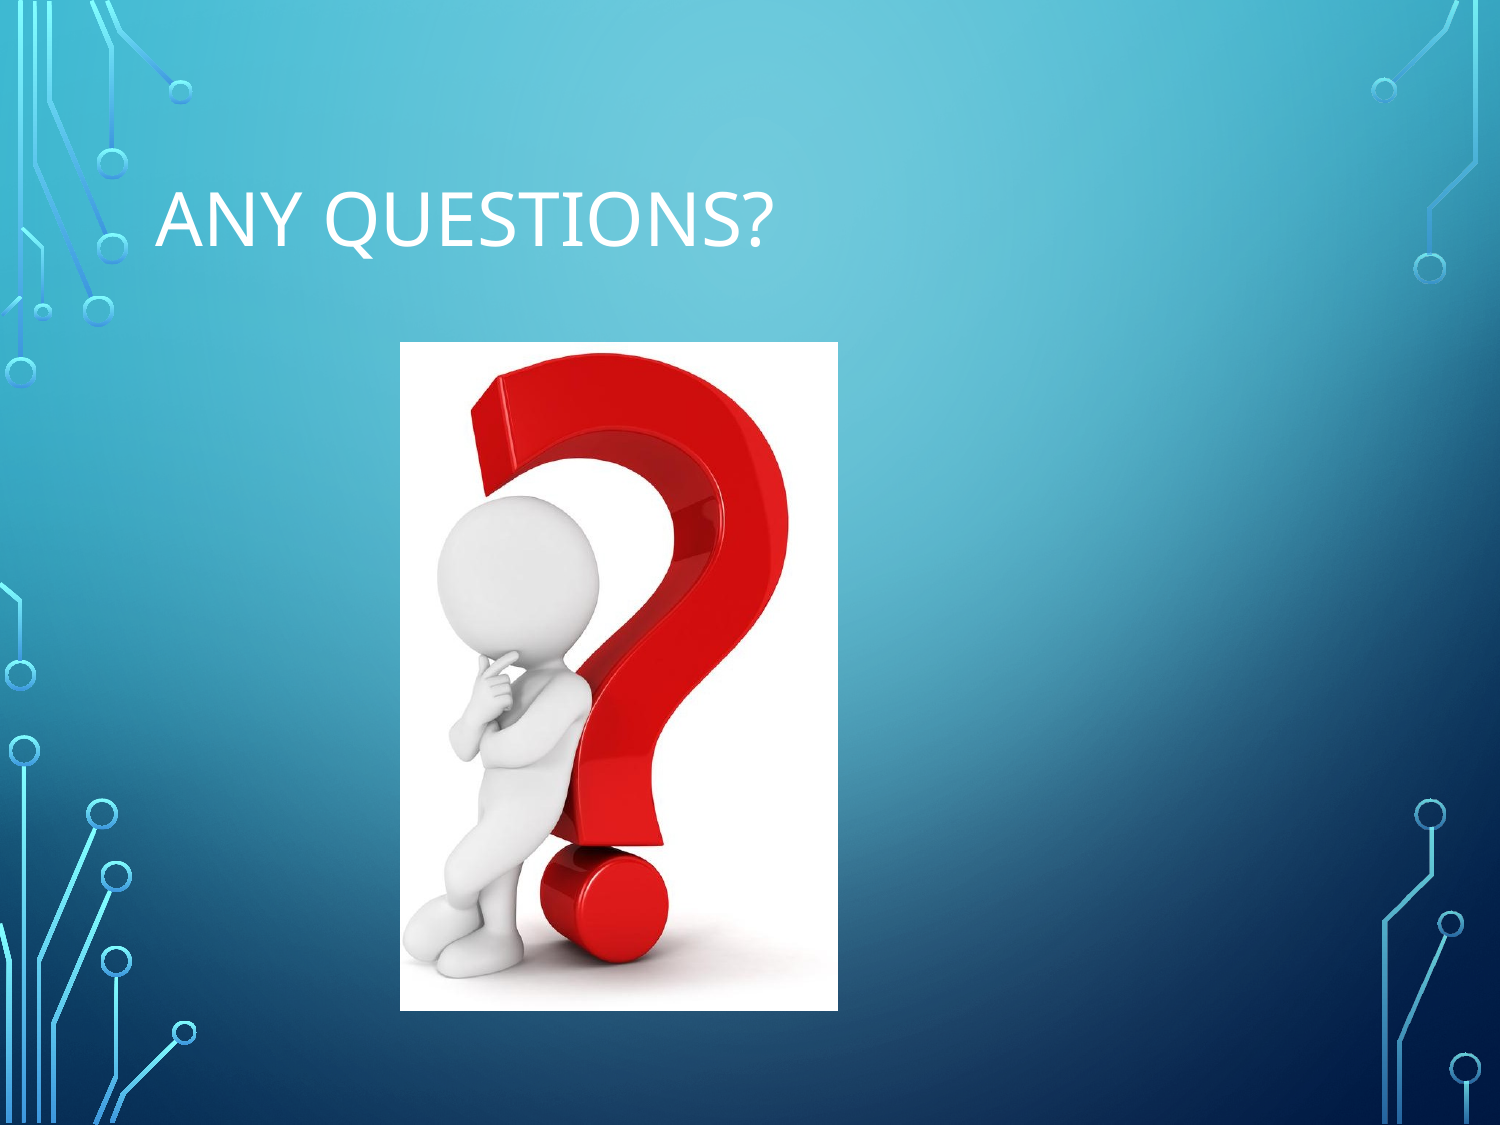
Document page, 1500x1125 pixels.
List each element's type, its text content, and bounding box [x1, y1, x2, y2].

title Any Questions? [140, 101, 1360, 344]
picture [400, 341, 839, 1011]
